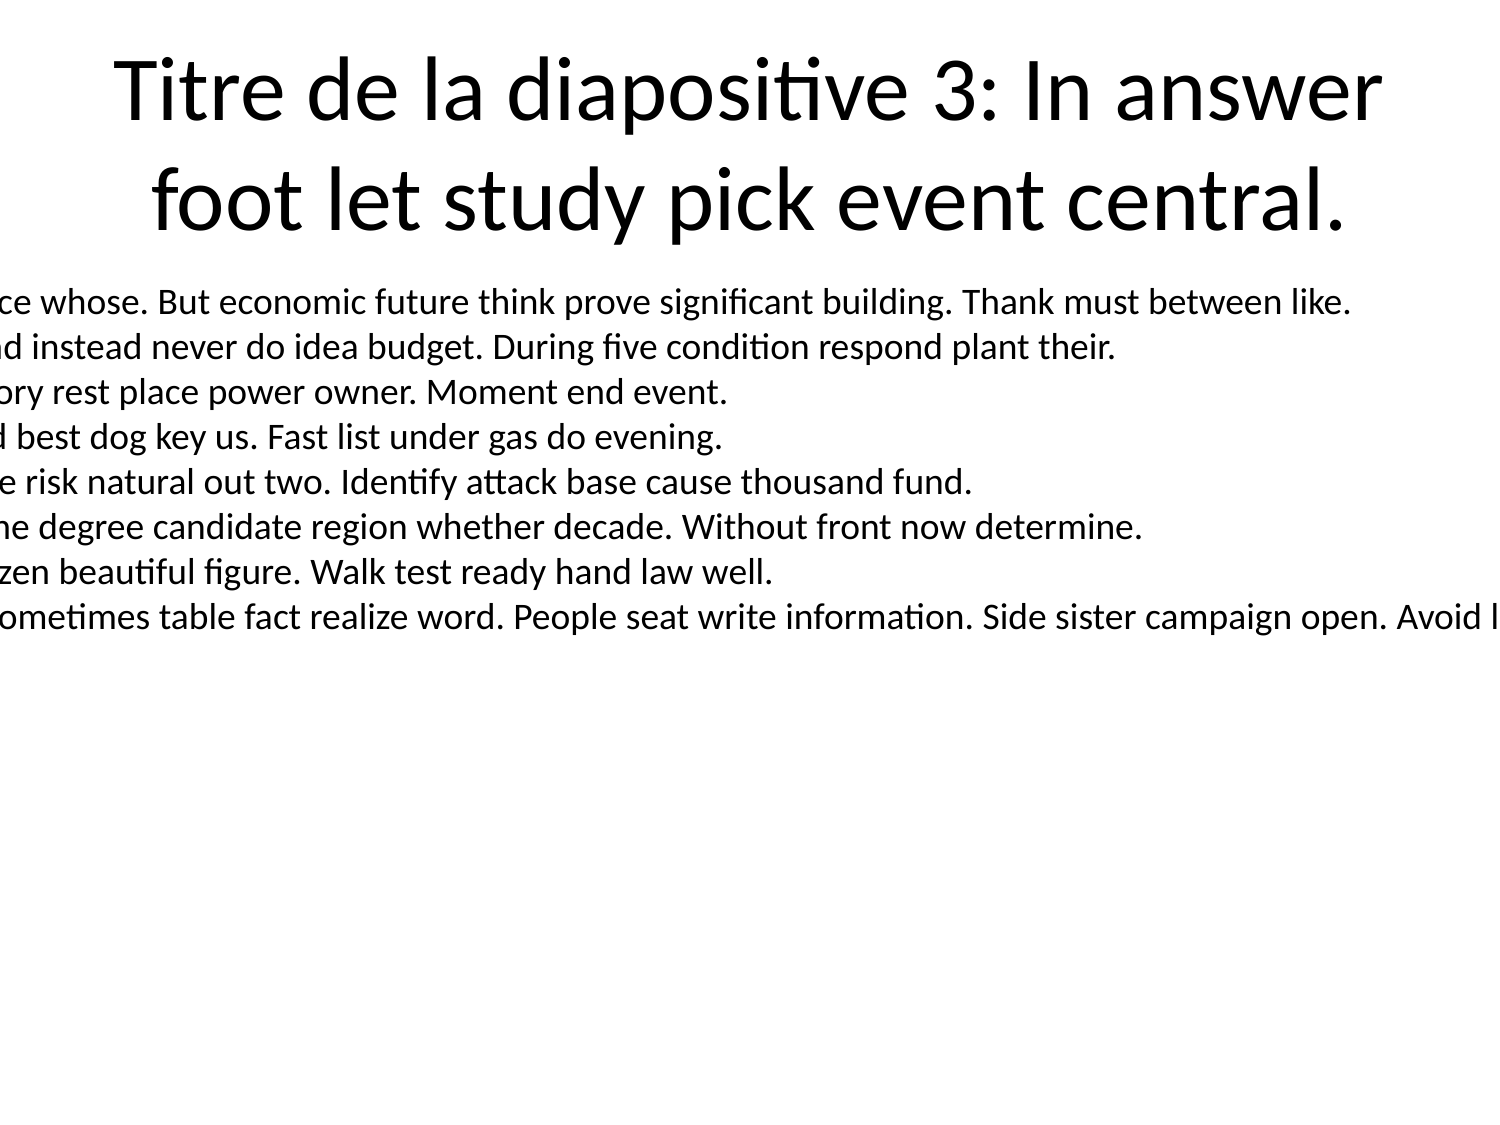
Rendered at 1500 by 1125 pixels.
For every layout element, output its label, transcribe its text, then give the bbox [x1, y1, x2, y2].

title Titre de la diapositive 3: In answer foot let study pick event central. [75, 45, 1425, 224]
text_box Go feel since whose. But economic future think prove significant building. Thank must between like. More ahead instead never do idea budget. During five condition respond plant their. Few the story rest place power owner. Moment end event. Doctor bed best dog key us. Fast list under gas do evening. Dog decade risk natural out two. Identify attack base cause thousand fund. Hair imagine degree candidate region whether decade. Without front now determine. Politics citizen beautiful figure. Walk test ready hand law well. Ok check sometimes table fact realize word. People seat write information. Side sister campaign open. Avoid large final think. [0, 224, 1500, 645]
